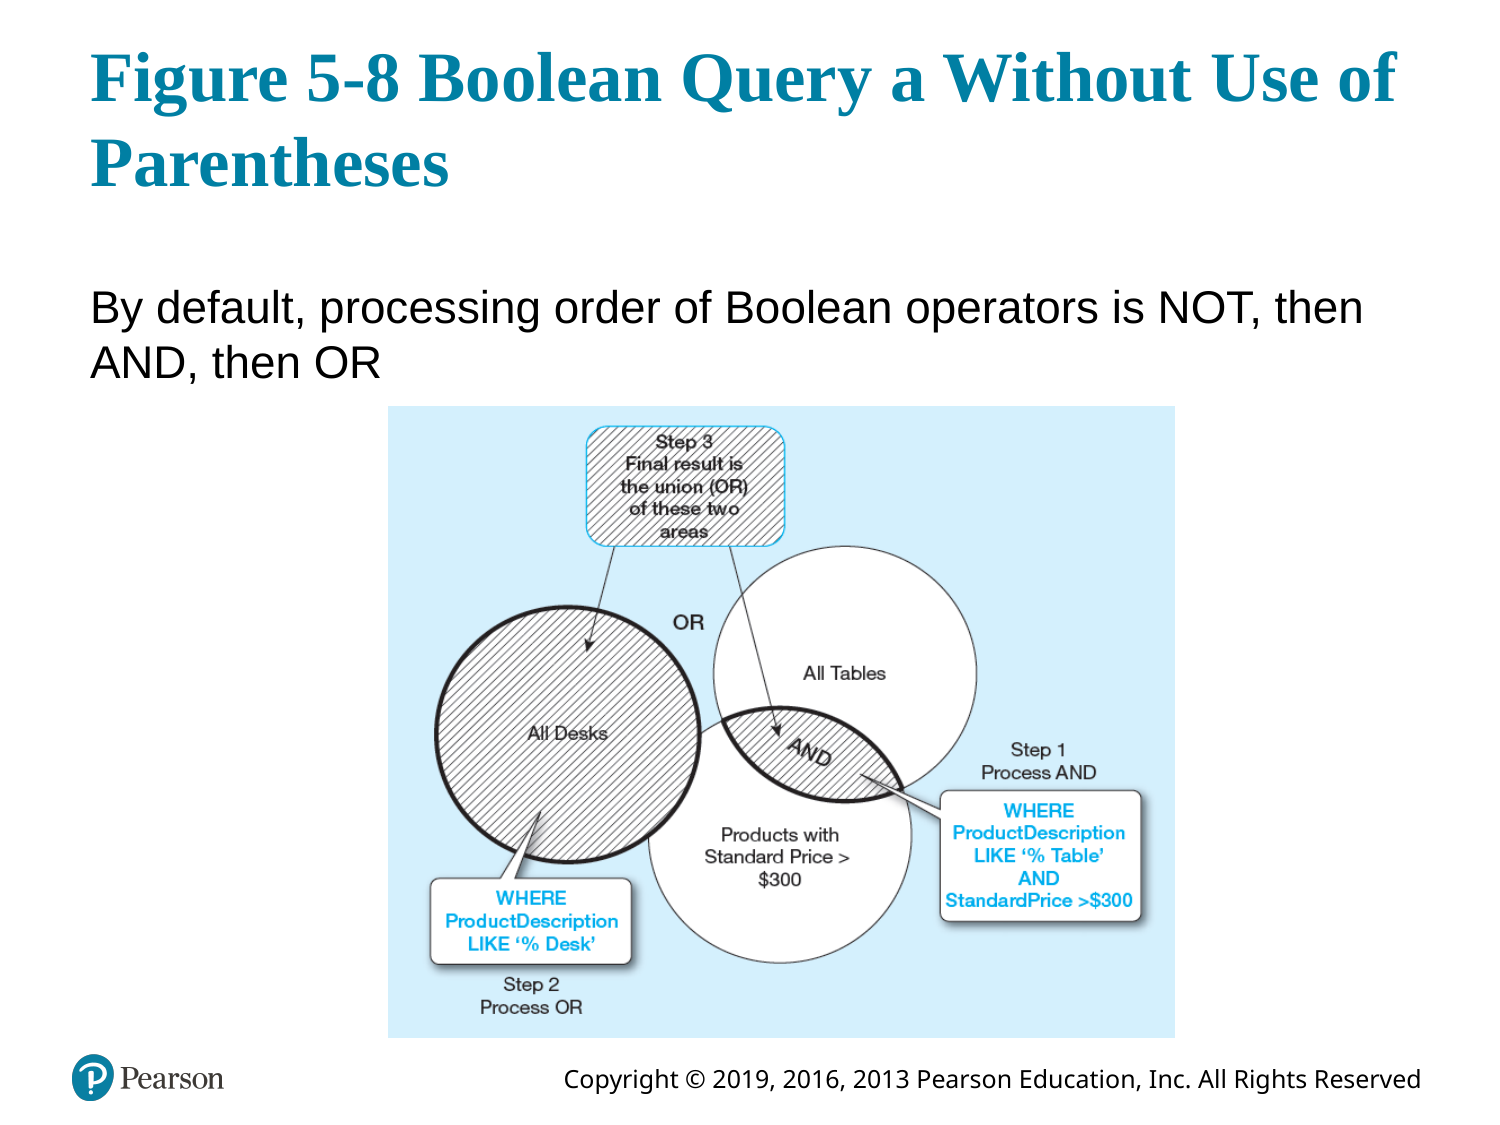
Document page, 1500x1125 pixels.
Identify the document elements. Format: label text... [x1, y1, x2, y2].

picture [98, 1054, 224, 1101]
title Figure 5-8 Boolean Query a Without Use of Parentheses [75, 35, 1425, 216]
picture [72, 1087, 83, 1101]
list By default, processing order of Boolean operators is NOT, then AND, then OR [75, 262, 1415, 384]
picture [80, 1063, 106, 1088]
picture [72, 1054, 88, 1070]
picture [388, 405, 1176, 1038]
